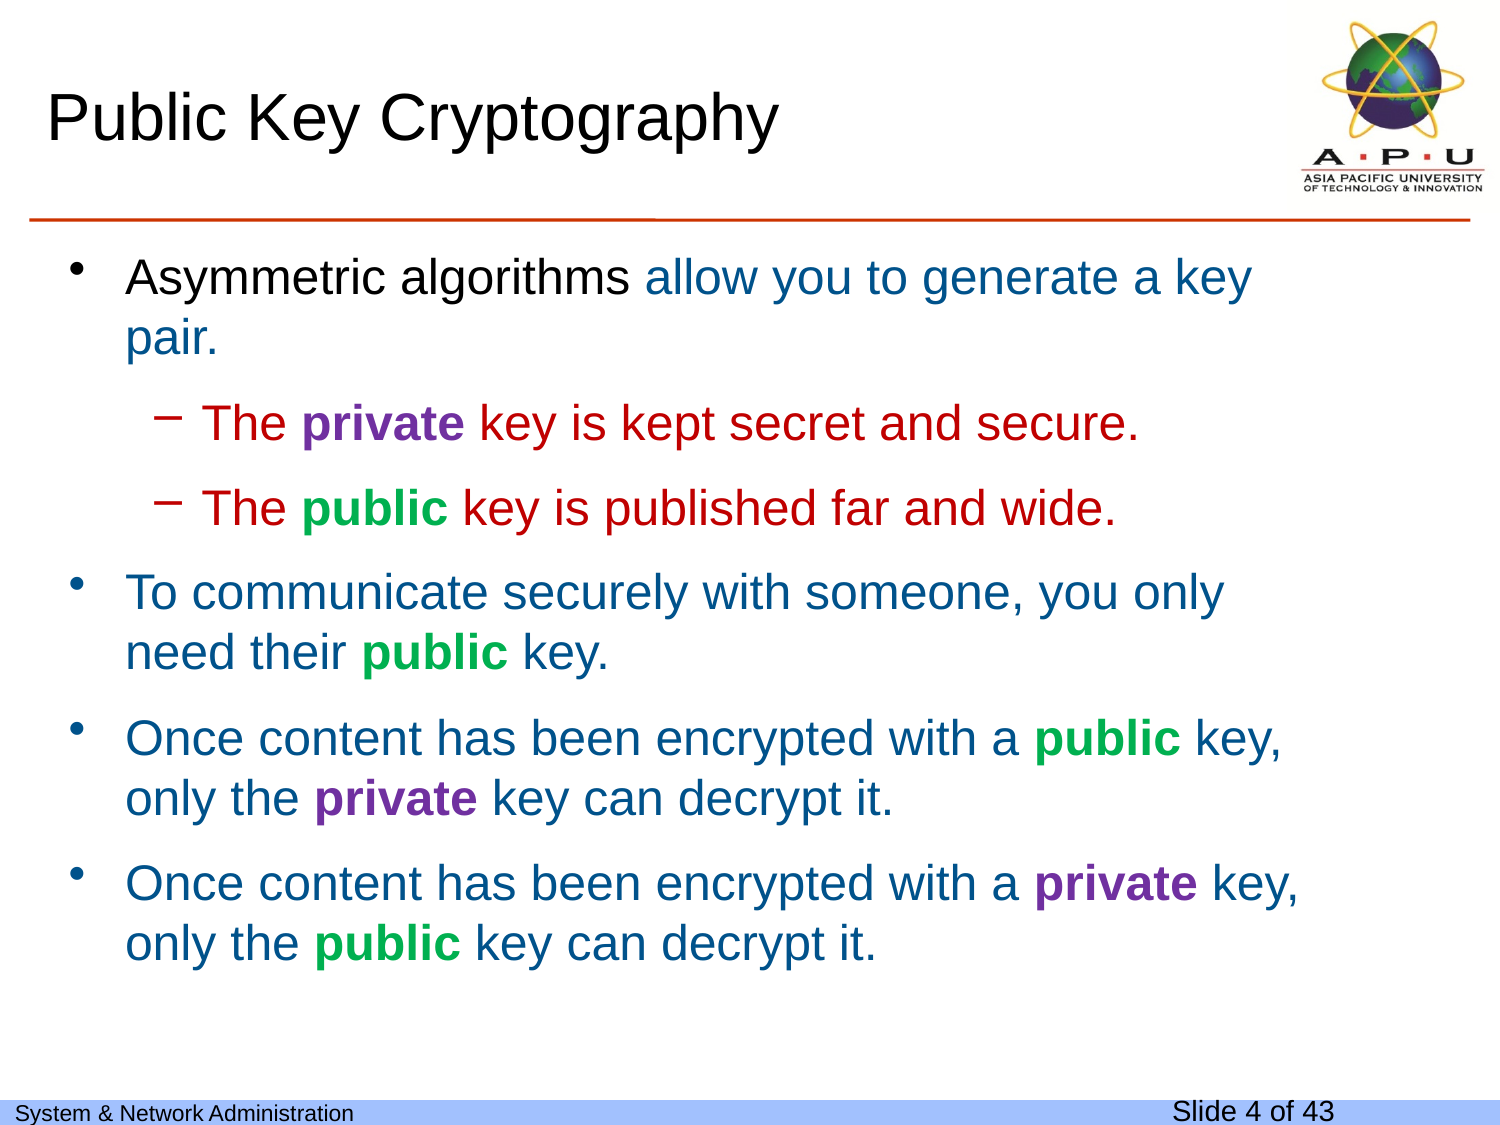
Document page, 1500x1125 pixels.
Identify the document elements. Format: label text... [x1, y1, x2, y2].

title Public Key Cryptography [31, 29, 1111, 198]
picture [1287, 0, 1500, 213]
list Asymmetric algorithms allow you to generate a key pair. The private key is kept secret and secure. The public key is published far and wide. To communicate securely with someone, you only need their public key. Once content has been encrypted with a public key, only the private key can decrypt it. Once content has been encrypted with a private key, only the public key can decrypt it. [37, 237, 1350, 988]
slide_number Slide 4 of 43 [1157, 1085, 1495, 1121]
